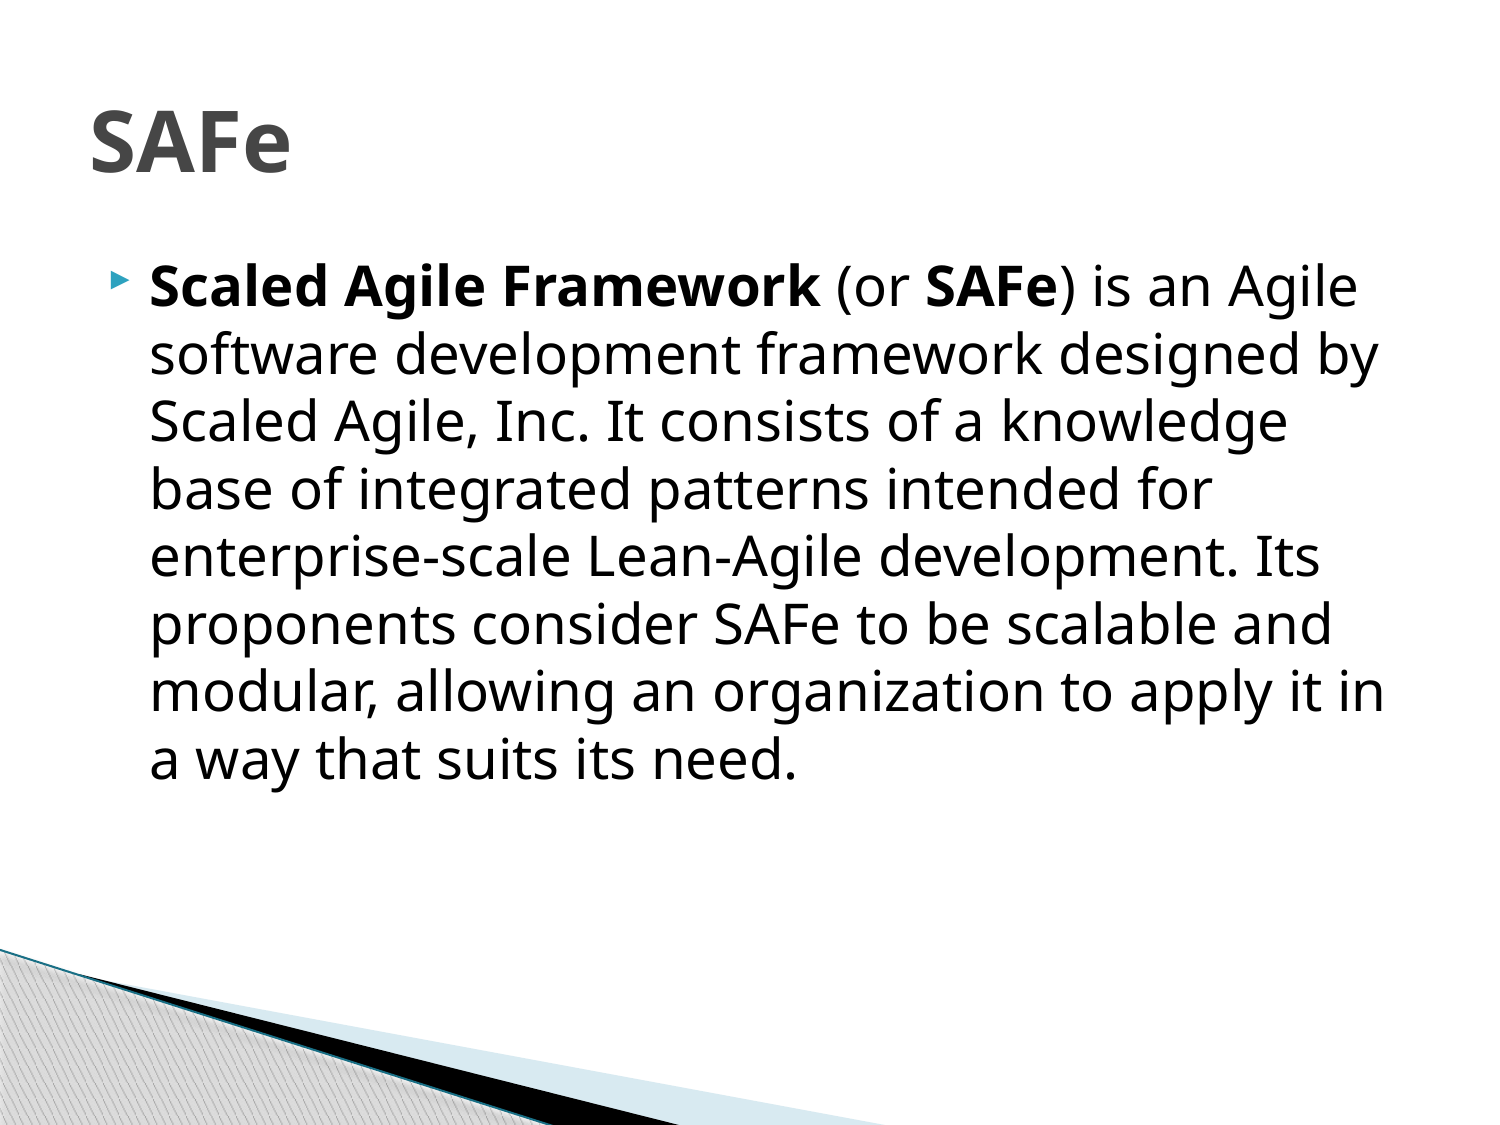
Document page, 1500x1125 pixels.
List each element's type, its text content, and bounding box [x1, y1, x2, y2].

list Scaled Agile Framework (or SAFe) is an Agile software development framework designed by Scaled Agile, Inc. It consists of a knowledge base of integrated patterns intended for enterprise-scale Lean-Agile development. Its proponents consider SAFe to be scalable and modular, allowing an organization to apply it in a way that suits its need. [75, 243, 1425, 986]
title SAFe [75, 45, 1425, 233]
